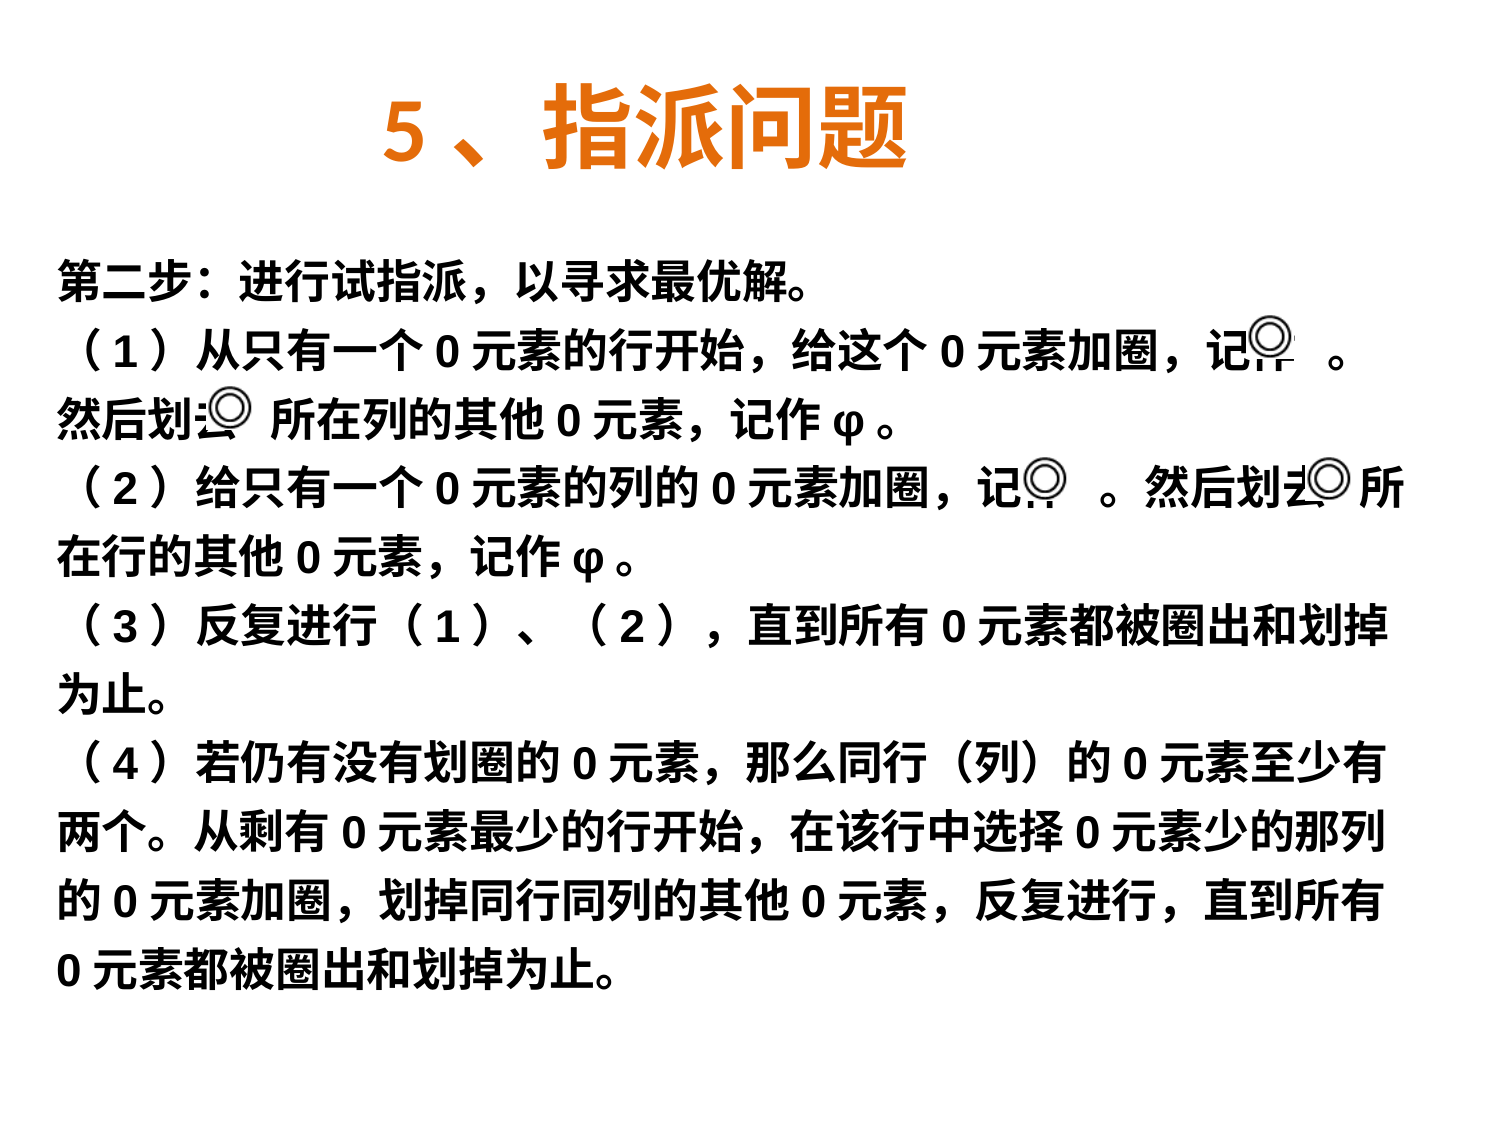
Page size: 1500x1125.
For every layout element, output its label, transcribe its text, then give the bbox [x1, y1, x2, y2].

picture [1245, 314, 1294, 360]
title 5、指派问题 [0, 30, 1321, 219]
picture [1021, 455, 1070, 501]
picture [206, 385, 255, 431]
text_box 第二步：进行试指派，以寻求最优解。 （1）从只有一个0元素的行开始，给这个0元素加圈，记作 。然后划去 所在列的其他0元素，记作φ。 （2）给只有一个0元素的列的0元素加圈，记作 。然后划去 所在行的其他0元素，记作φ。 （3）反复进行（1）、（2），直到所有0元素都被圈出和划掉为止。 （4）若仍有没有划圈的0元素，那么同行（列）的0元素至少有两个。从剩有0元素最少的行开始，在该行中选择0元素少的那列的0元素加圈，划掉同行同列的其他0元素，反复进行，直到所有0元素都被圈出和划掉为止。 [41, 231, 1430, 1003]
picture [1304, 455, 1353, 501]
